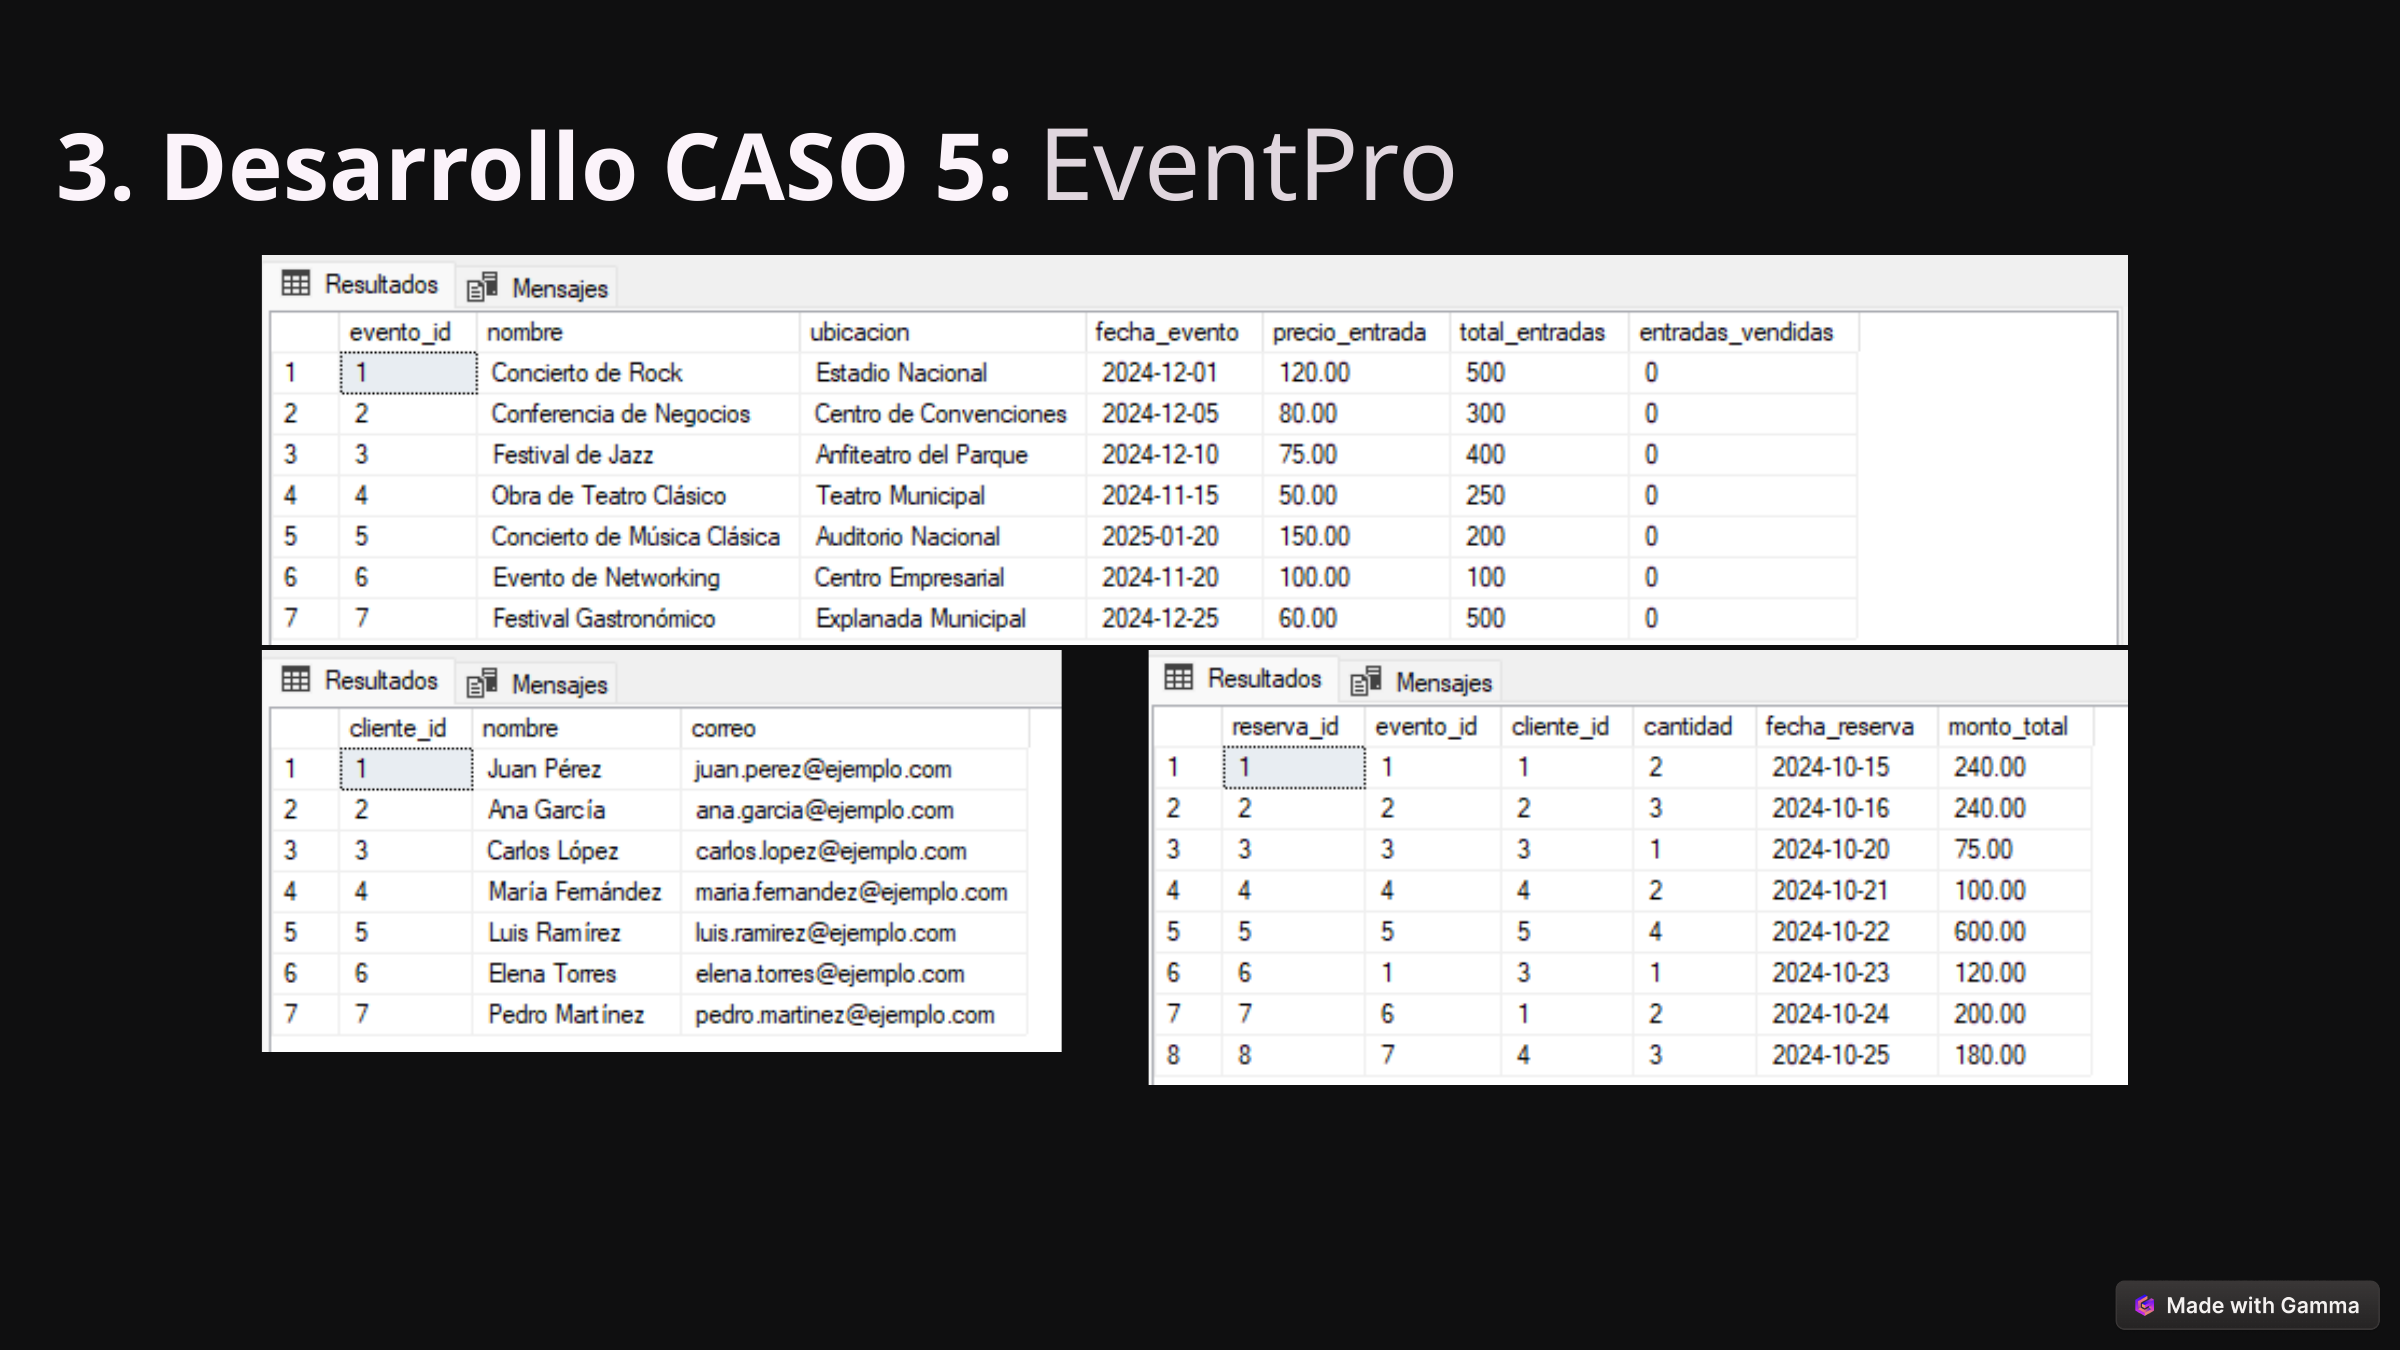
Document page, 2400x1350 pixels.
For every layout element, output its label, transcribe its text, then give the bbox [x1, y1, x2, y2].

picture [1148, 649, 2128, 1085]
picture [2106, 1271, 2389, 1339]
picture [261, 649, 1062, 1052]
picture [261, 255, 2128, 645]
text_box 3. Desarrollo CASO 5: EventPro [56, 100, 2334, 334]
